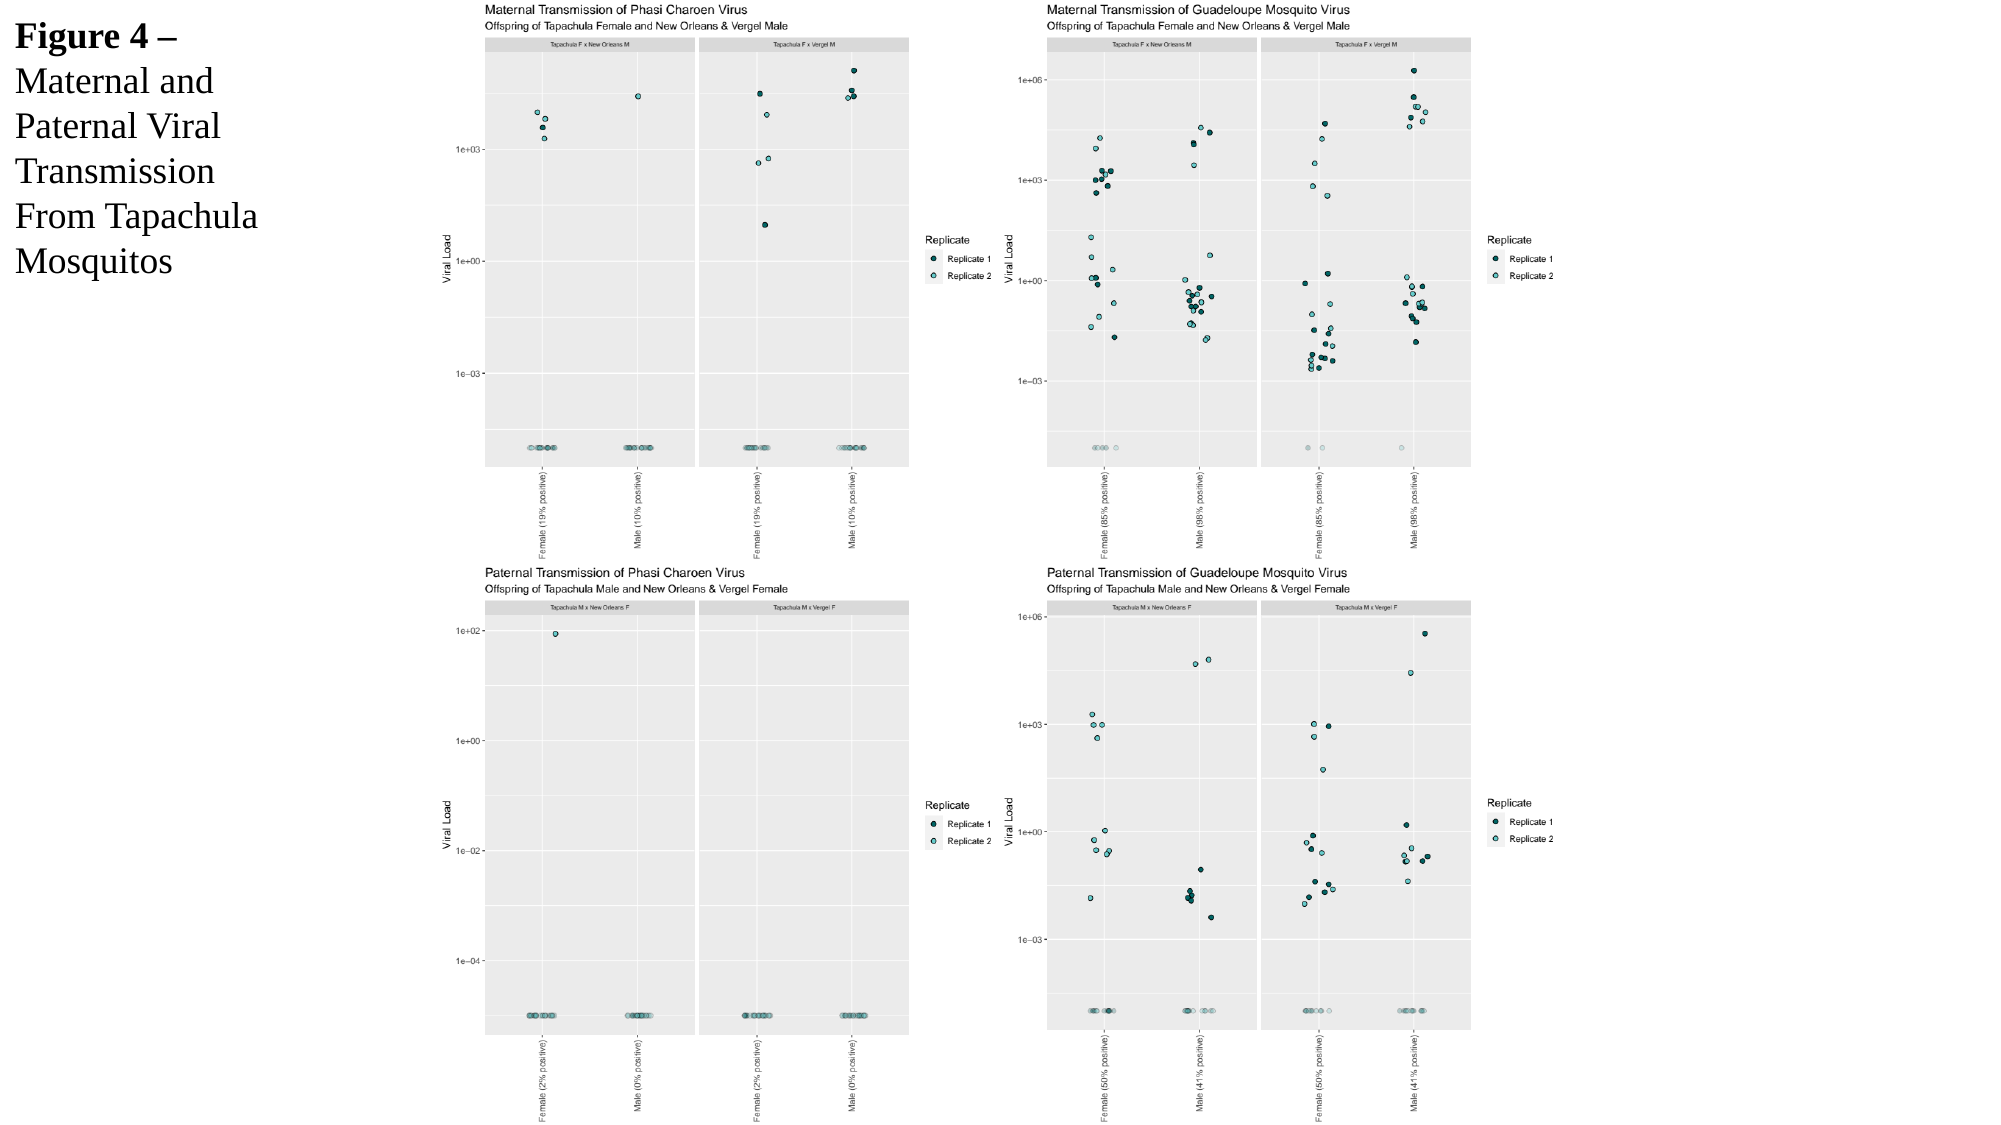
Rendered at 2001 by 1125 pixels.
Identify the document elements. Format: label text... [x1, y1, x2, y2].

text_box Figure 4 – Maternal and Paternal Viral Transmission From Tapachula Mosquitos [0, 4, 286, 289]
picture [437, 0, 1563, 1125]
